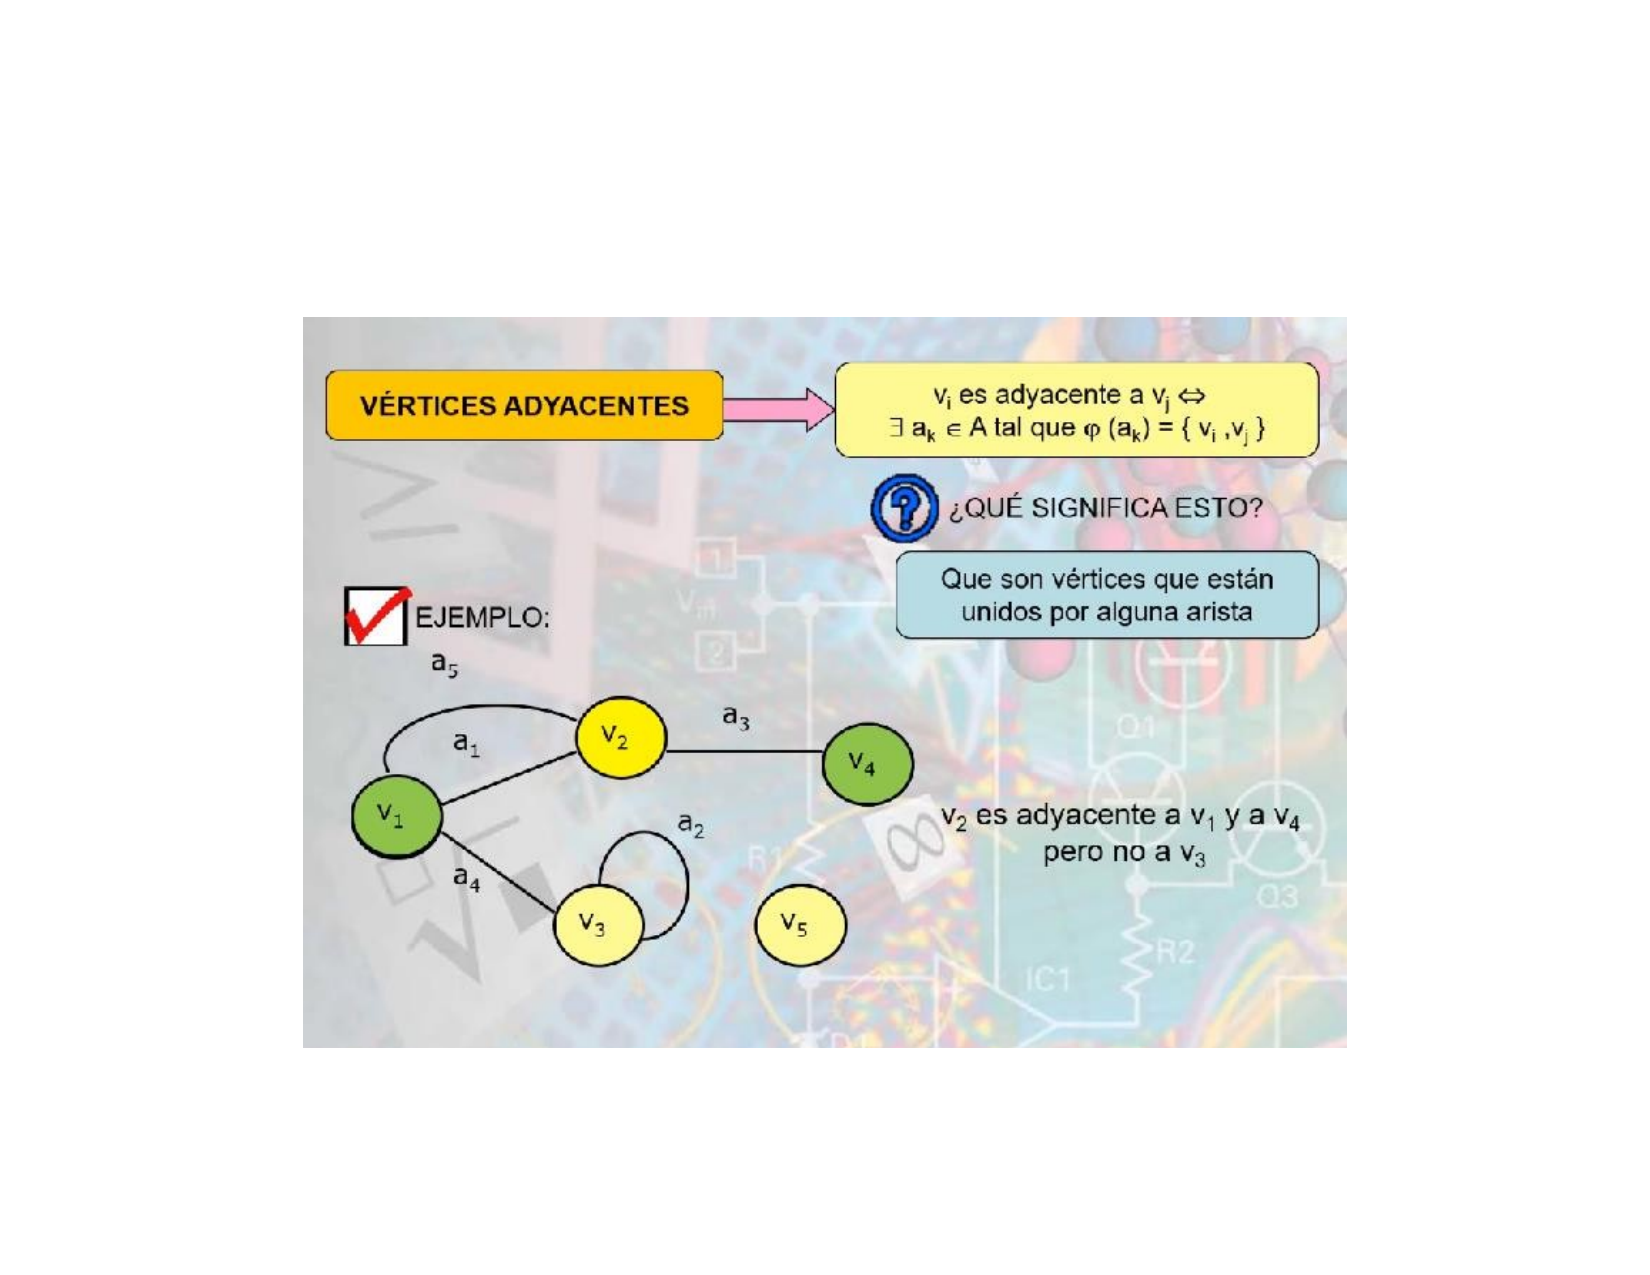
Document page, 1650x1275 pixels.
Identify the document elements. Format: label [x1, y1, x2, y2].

picture [302, 317, 1347, 1048]
